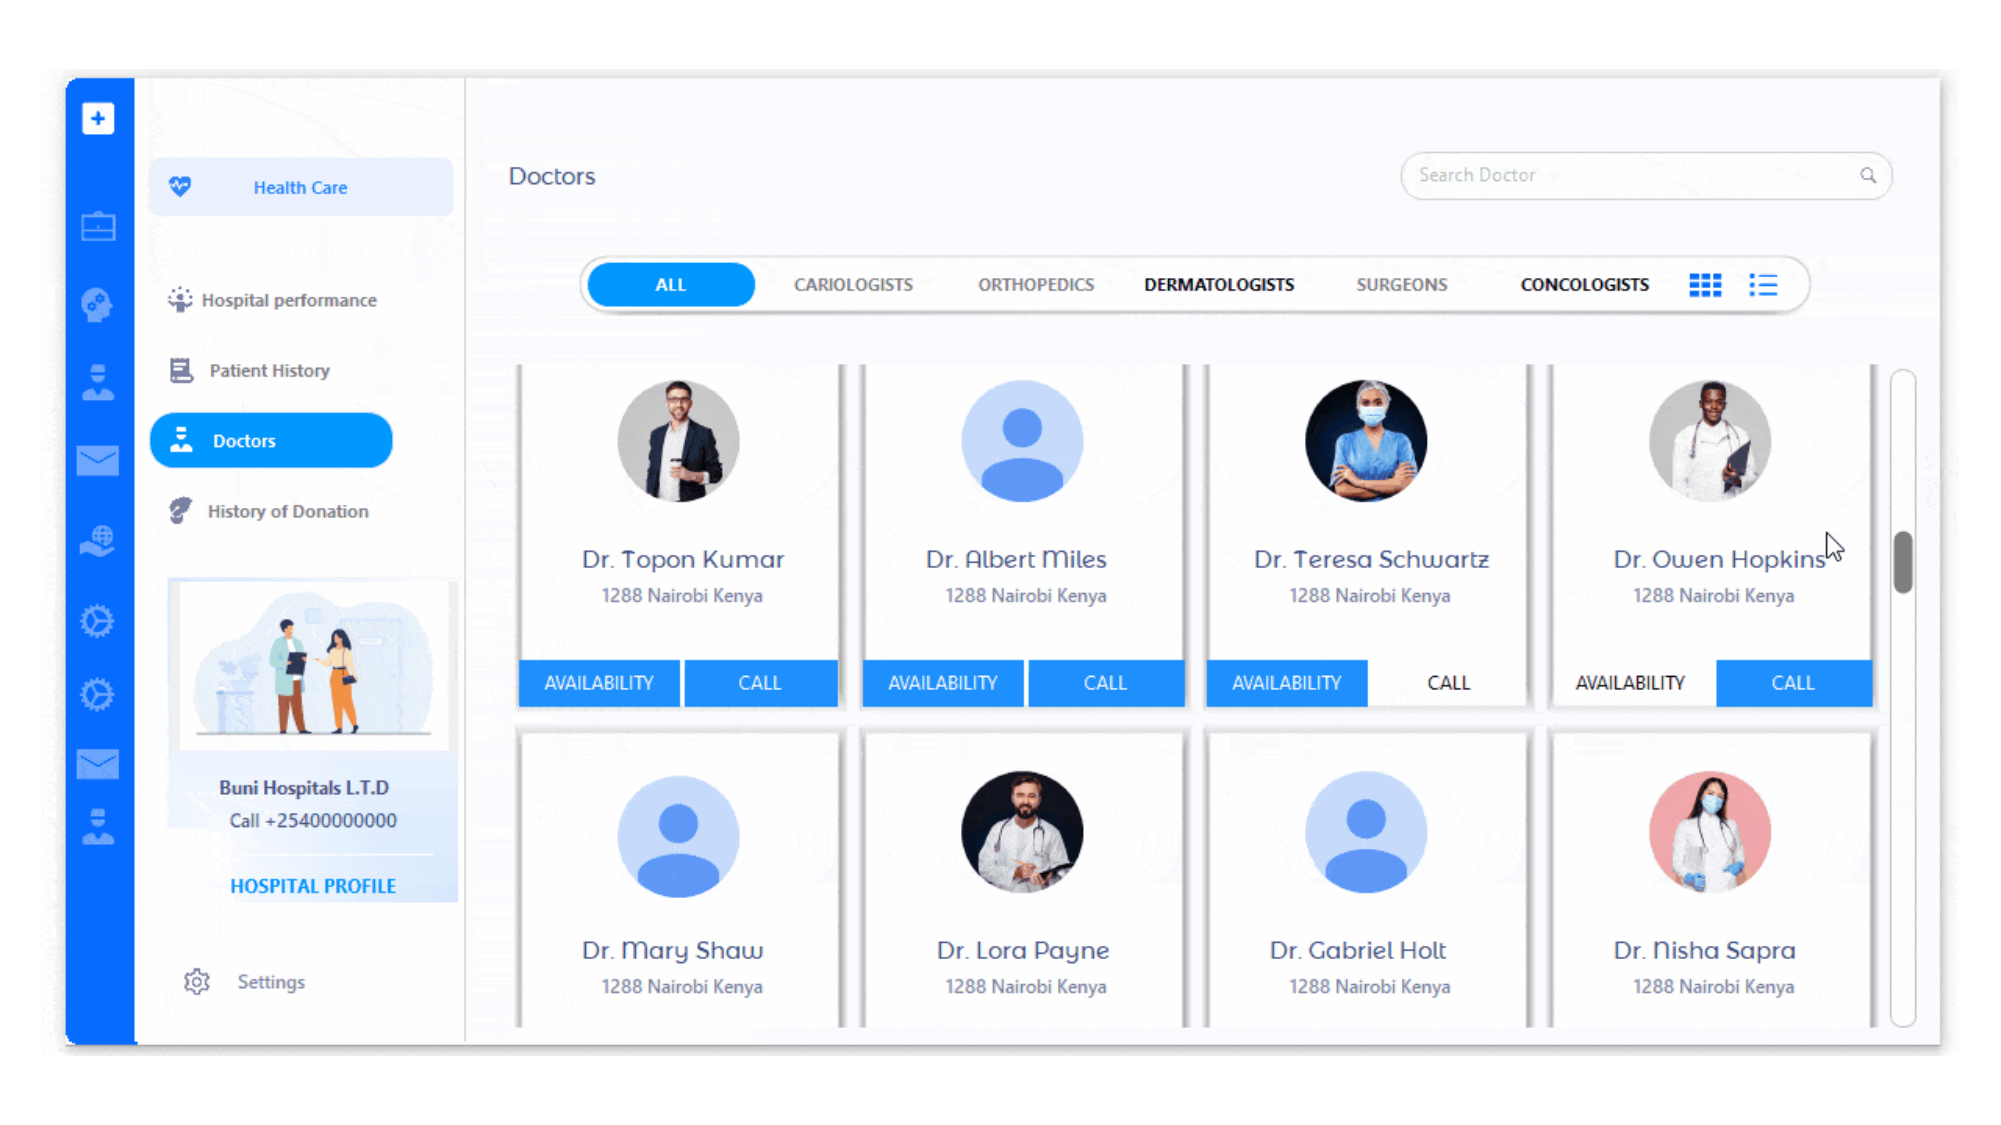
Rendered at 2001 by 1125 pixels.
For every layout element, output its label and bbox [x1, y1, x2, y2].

picture [41, 69, 1959, 1056]
